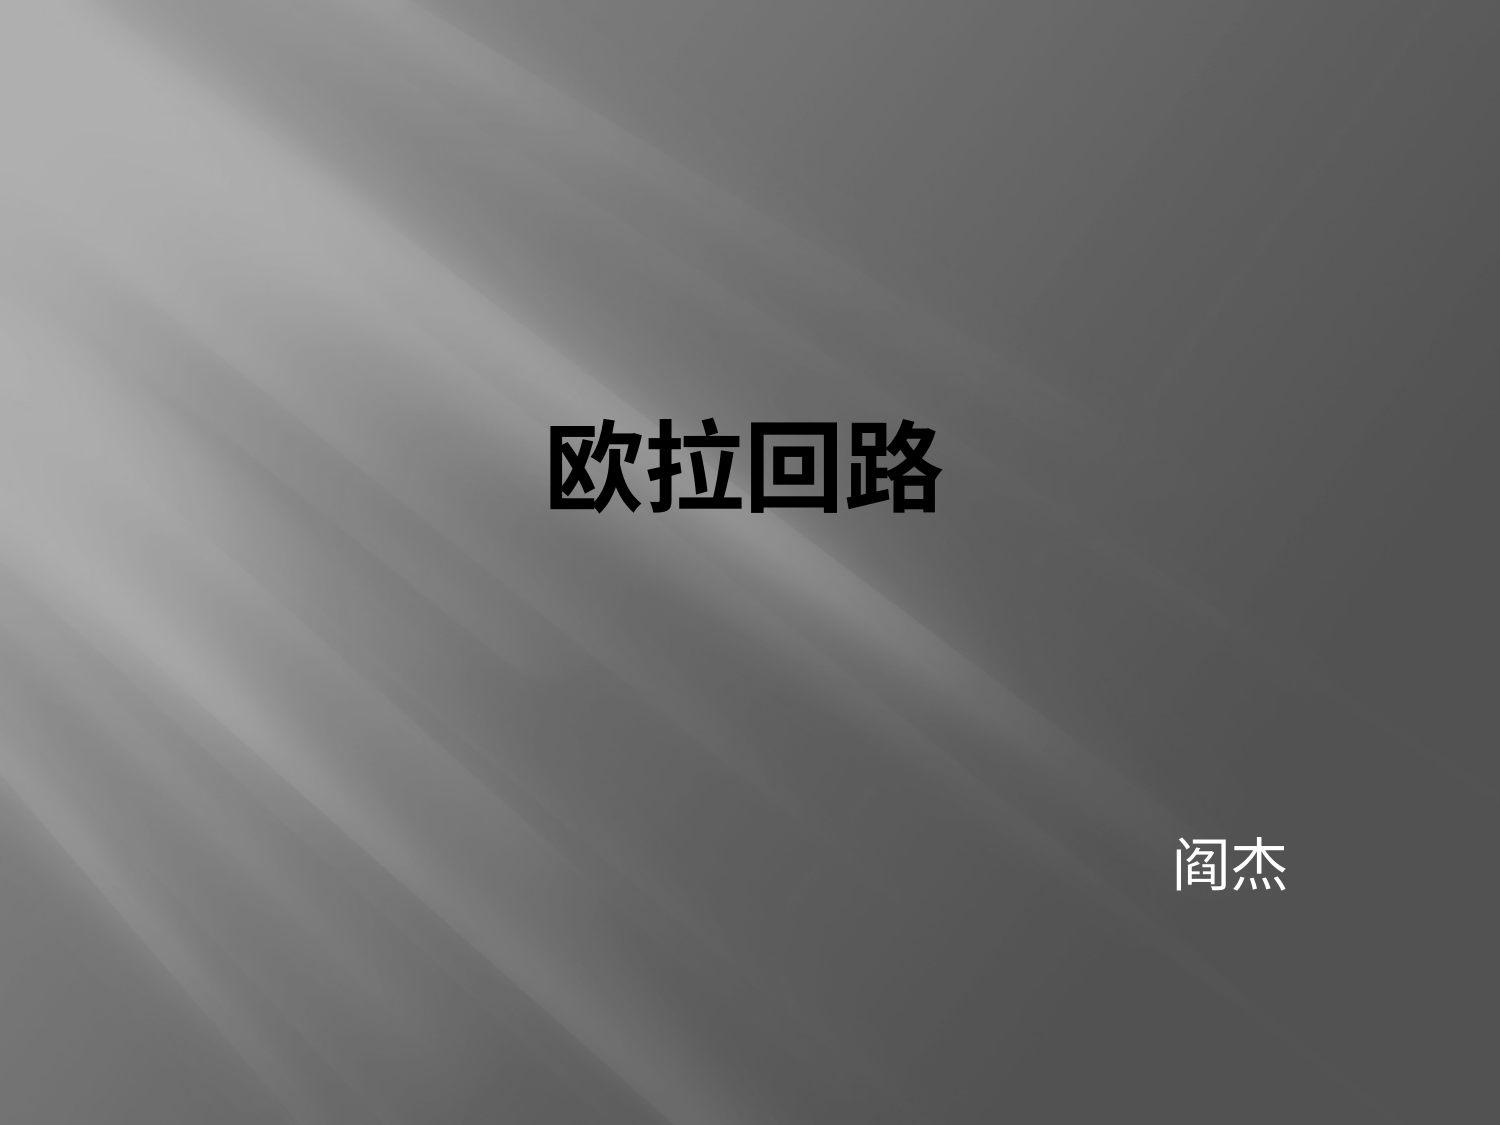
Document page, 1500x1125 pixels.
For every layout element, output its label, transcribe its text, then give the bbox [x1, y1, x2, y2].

subtitle 阎杰 [550, 820, 1500, 1079]
title 欧拉回路 [69, 224, 1420, 525]
